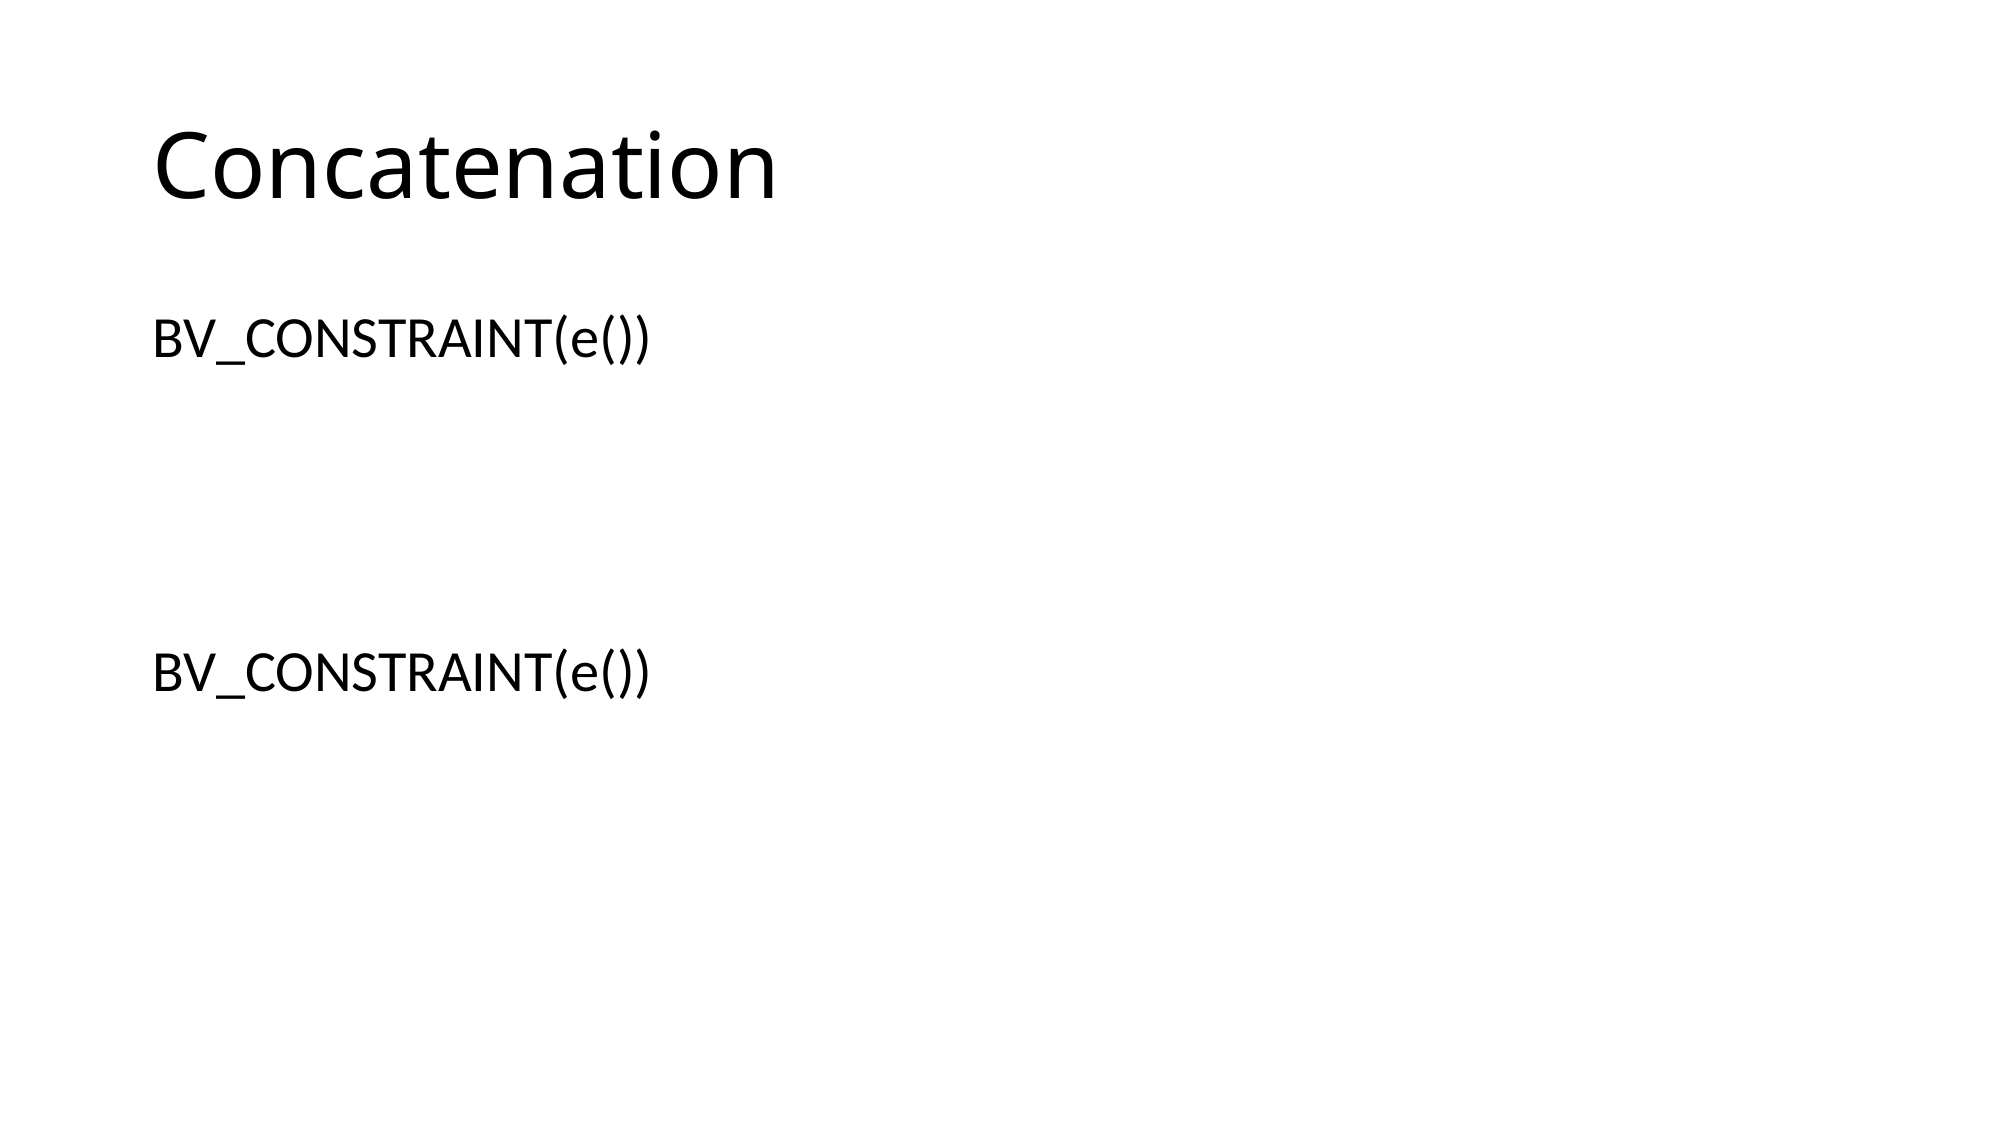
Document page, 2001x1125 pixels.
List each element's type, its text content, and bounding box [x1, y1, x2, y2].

title Concatenation [137, 59, 1863, 278]
